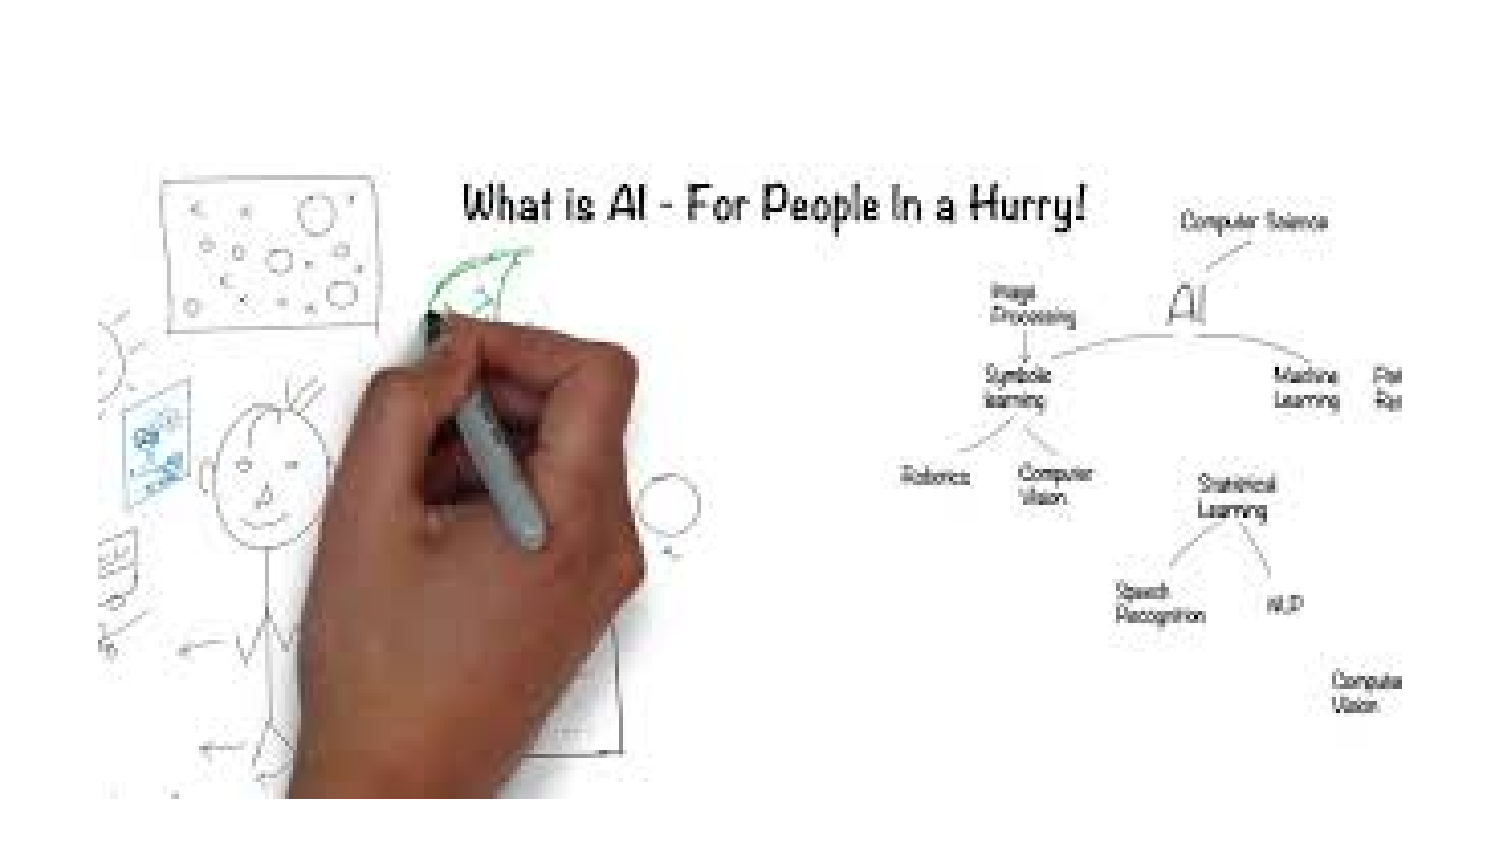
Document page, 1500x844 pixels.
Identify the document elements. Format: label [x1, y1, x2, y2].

picture [98, 65, 1402, 799]
